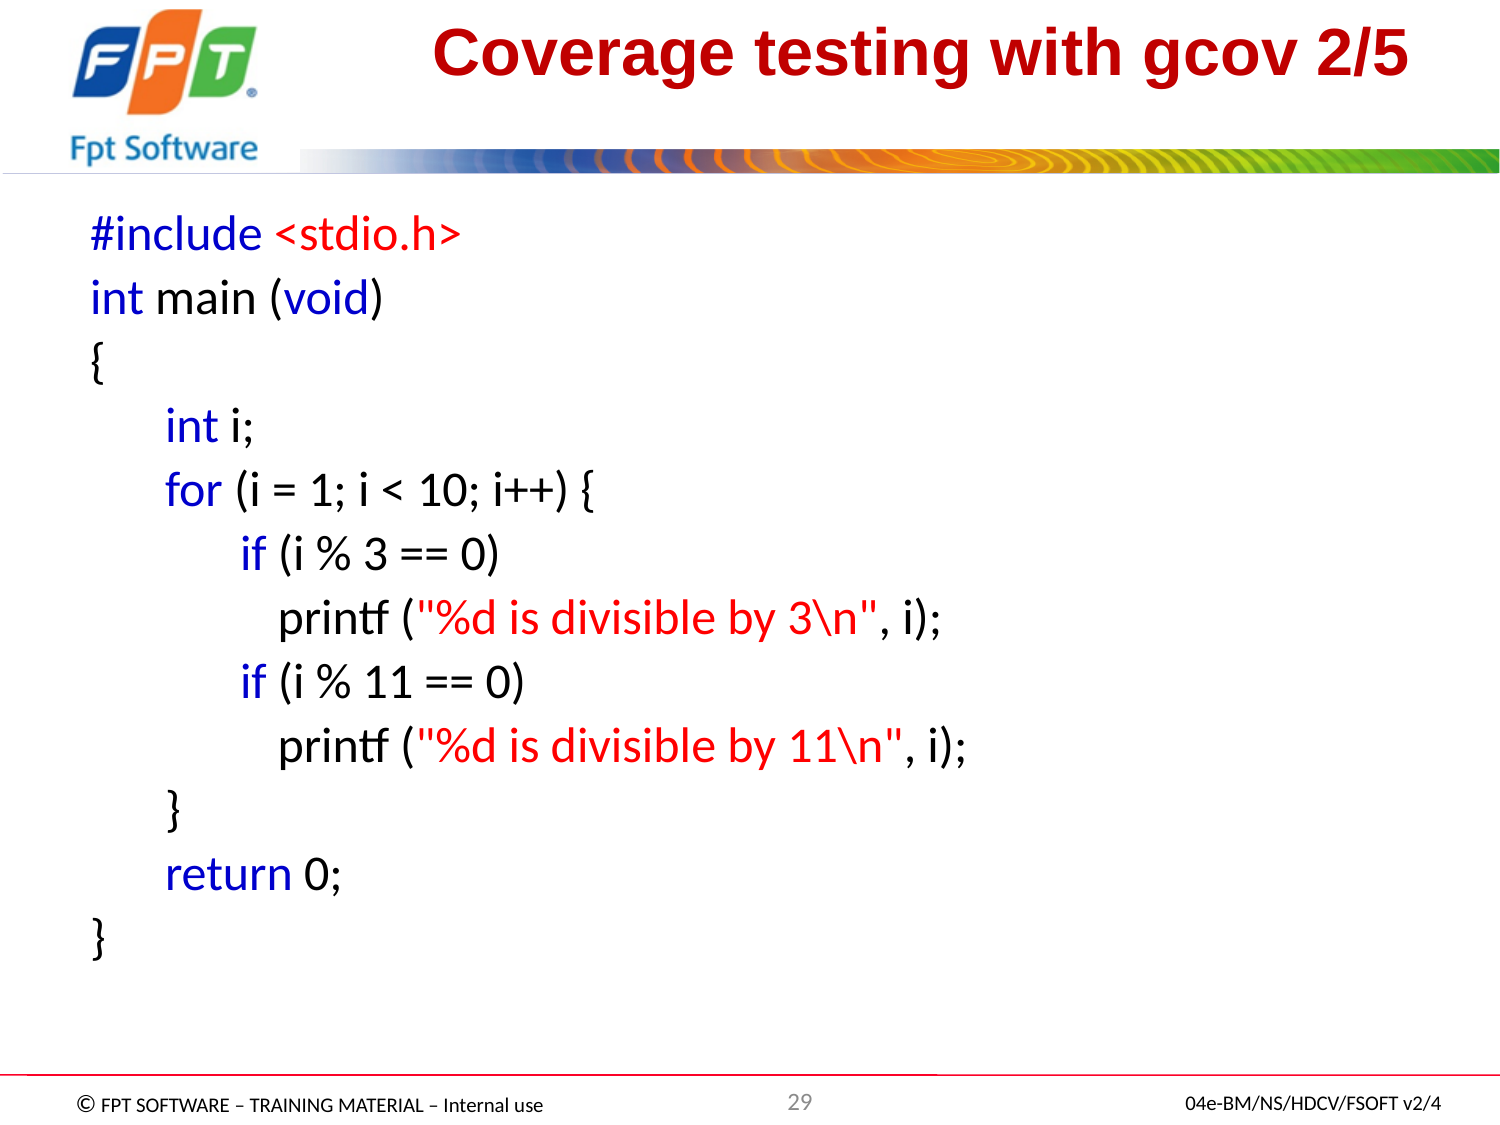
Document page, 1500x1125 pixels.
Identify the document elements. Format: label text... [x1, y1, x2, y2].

slide_number 29 [624, 1074, 975, 1125]
title Coverage testing with gcov 2/5 [289, 0, 1426, 97]
picture [0, 8, 1500, 300]
list #include <stdio.h> int main (void) { int i; for (i = 1; i < 10; i++) { if (i % 3 == 0) printf ("%d is divisible by 3\n", i); if (i % 11 == 0) printf ("%d is divisible by 11\n", i); } return 0; } [74, 199, 1426, 1006]
